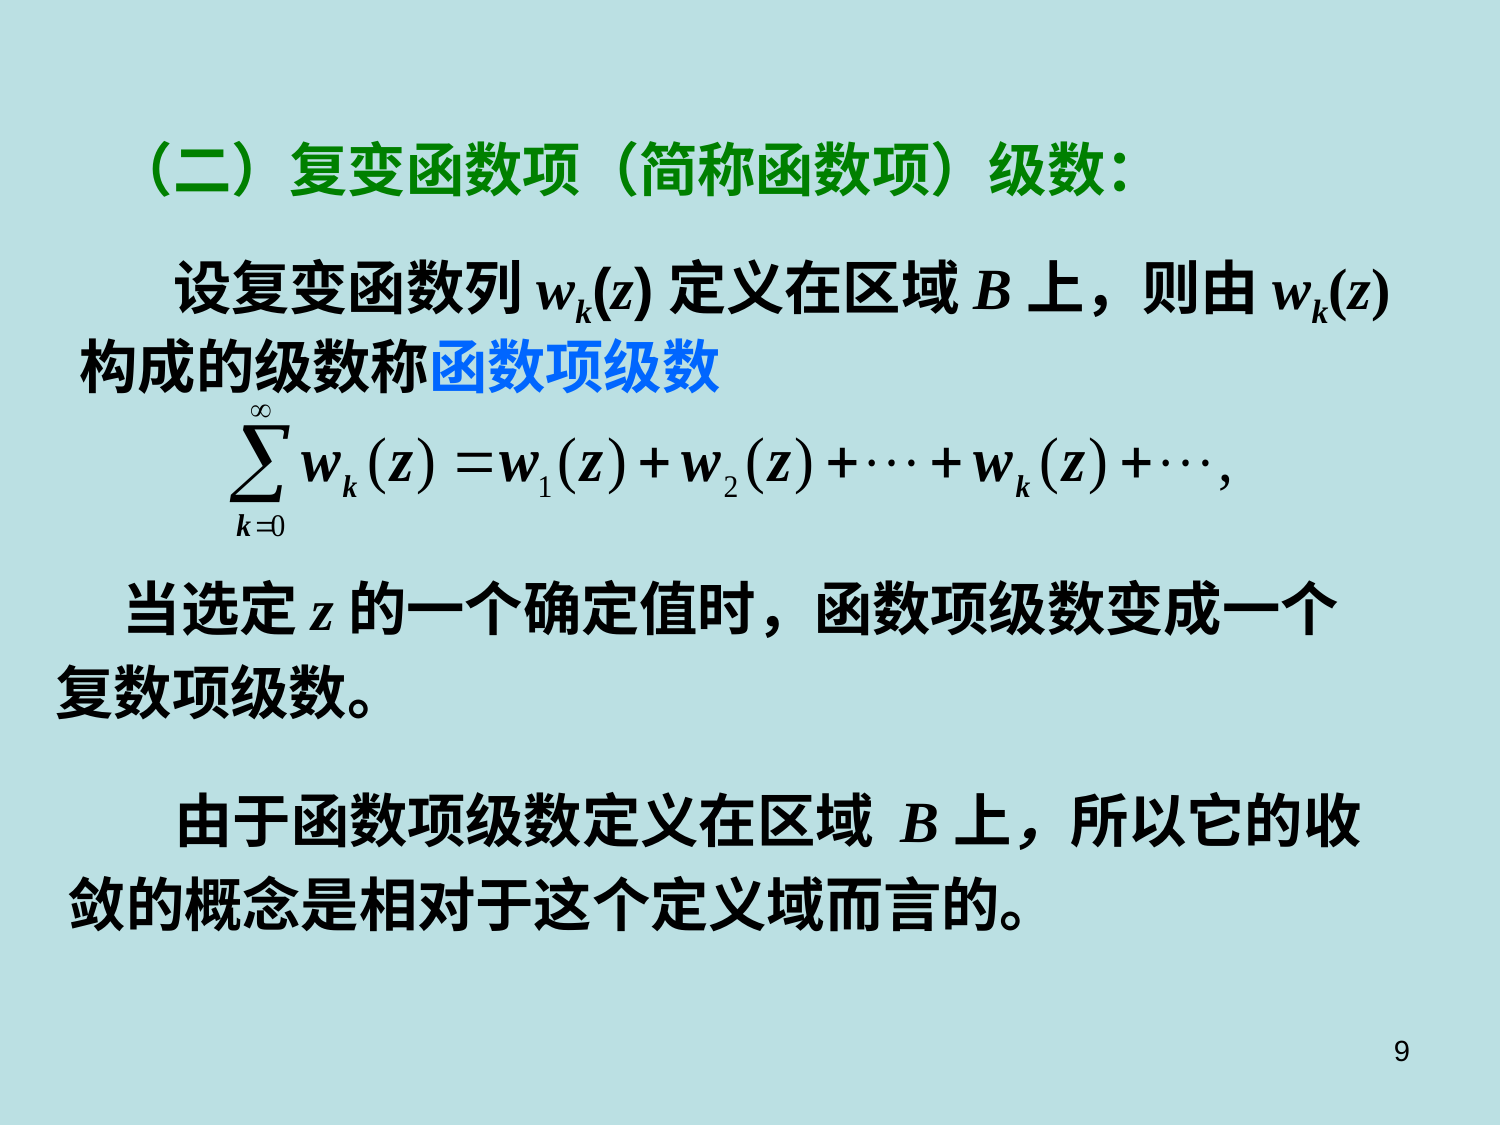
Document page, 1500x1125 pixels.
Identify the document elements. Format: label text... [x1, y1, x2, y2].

slide_number 9 [1074, 1024, 1425, 1103]
text_box 由于函数项级数定义在区域 B上，所以它的收敛的概念是相对于这个定义域而言的。 [53, 763, 1412, 946]
text_box 设复变函数列wk(z)定义在区域B上，则由wk(z)构成的级数称函数项级数 [64, 243, 1459, 408]
text_box （二）复变函数项（简称函数项）级数： [100, 125, 1164, 211]
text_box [218, 381, 1247, 551]
text_box 当选定z的一个确定值时，函数项级数变成一个复数项级数。 [41, 550, 1388, 734]
